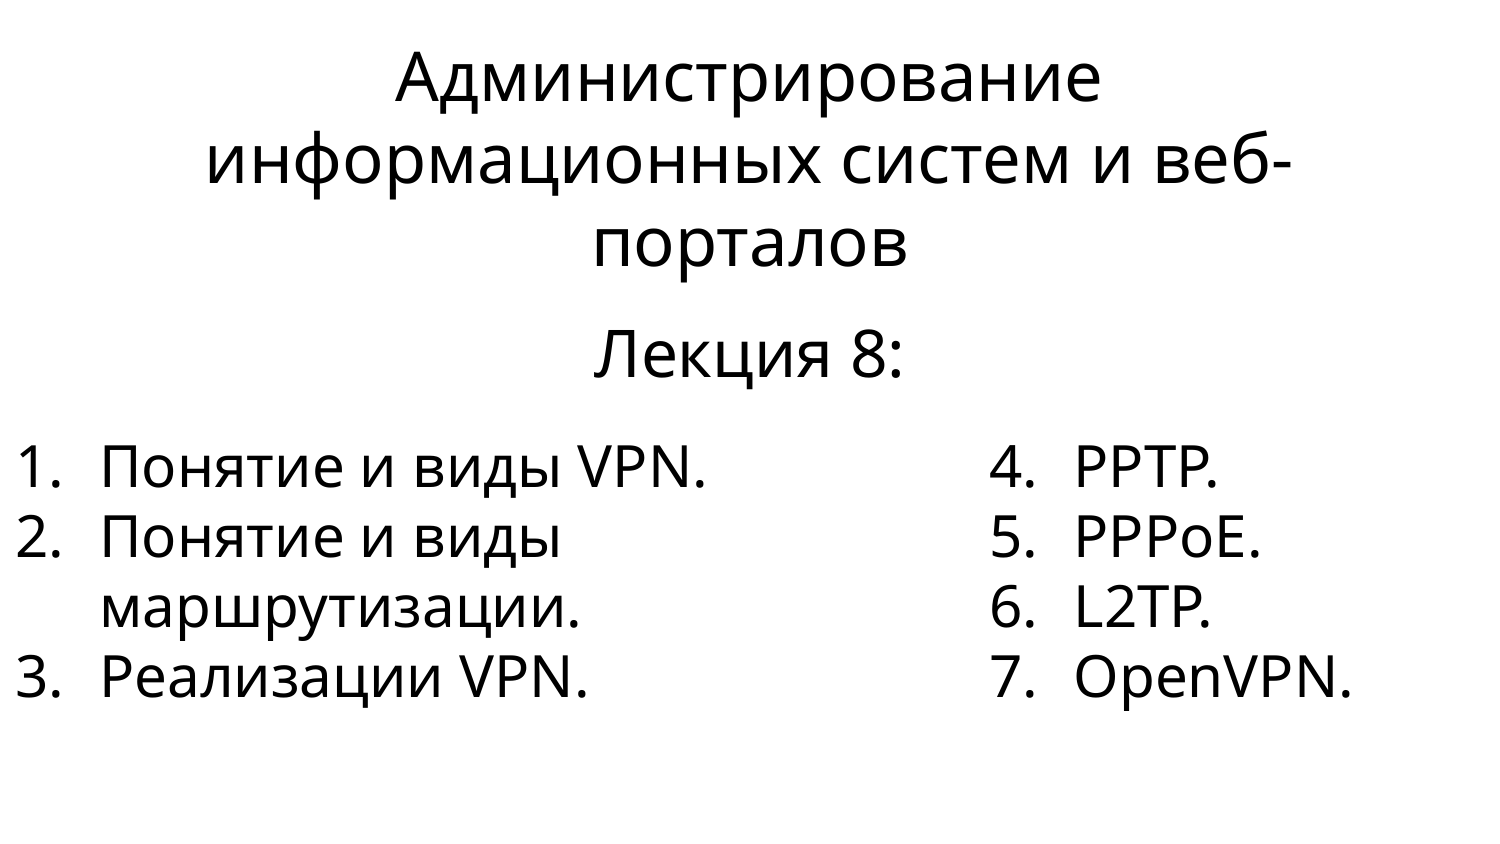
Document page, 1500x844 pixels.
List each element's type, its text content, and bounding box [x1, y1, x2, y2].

title Администрирование информационных систем и веб-порталов [112, 23, 1388, 289]
text_box Лекция 8: [374, 303, 1125, 399]
subtitle Понятие и виды VPN. Понятие и виды маршрутизации. Реализации VPN. [0, 421, 974, 844]
text_box PPTP. PPPoE. L2TP. OpenVPN. [974, 421, 1500, 844]
